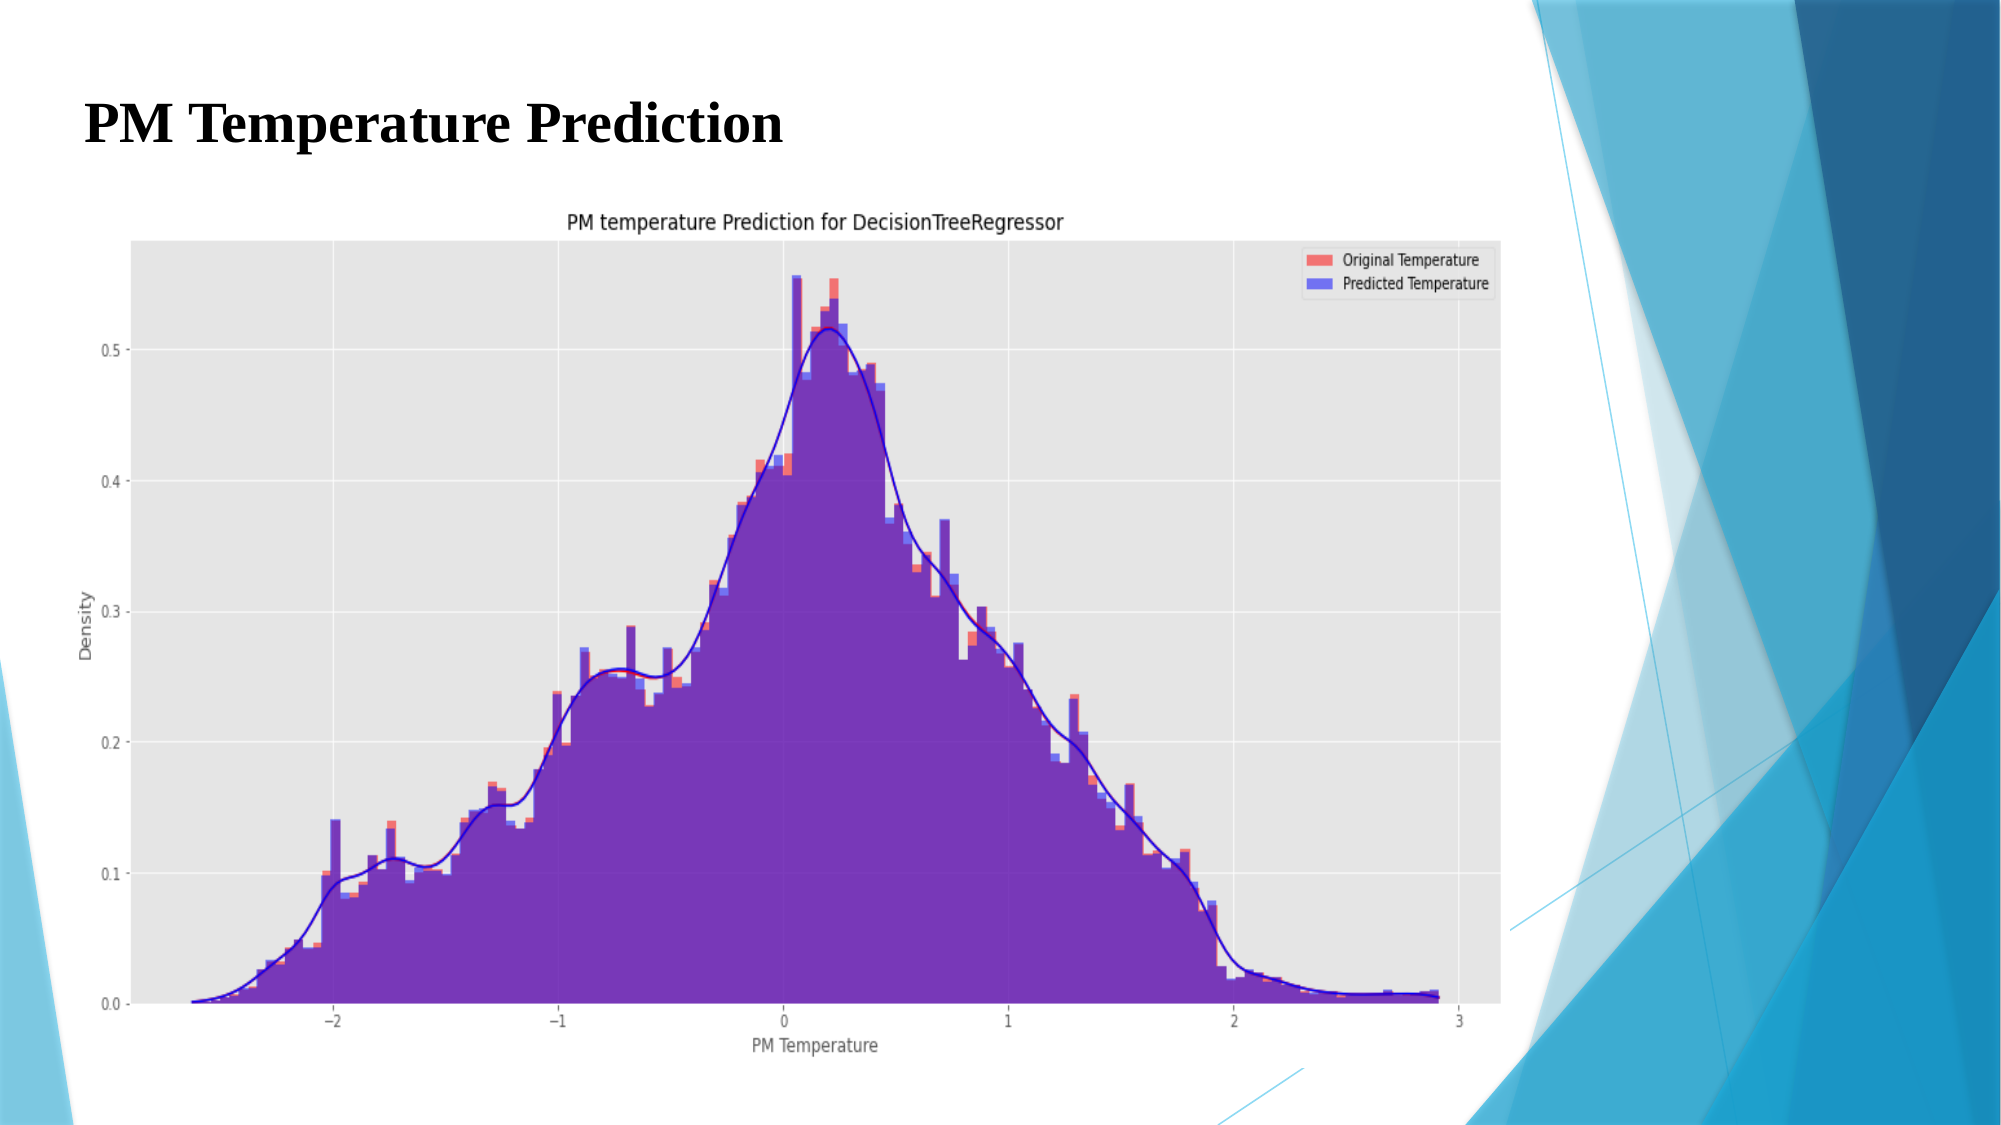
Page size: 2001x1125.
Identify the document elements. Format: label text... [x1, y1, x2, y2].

text_box PM Temperature Prediction [69, 77, 828, 162]
picture [69, 201, 1511, 1069]
